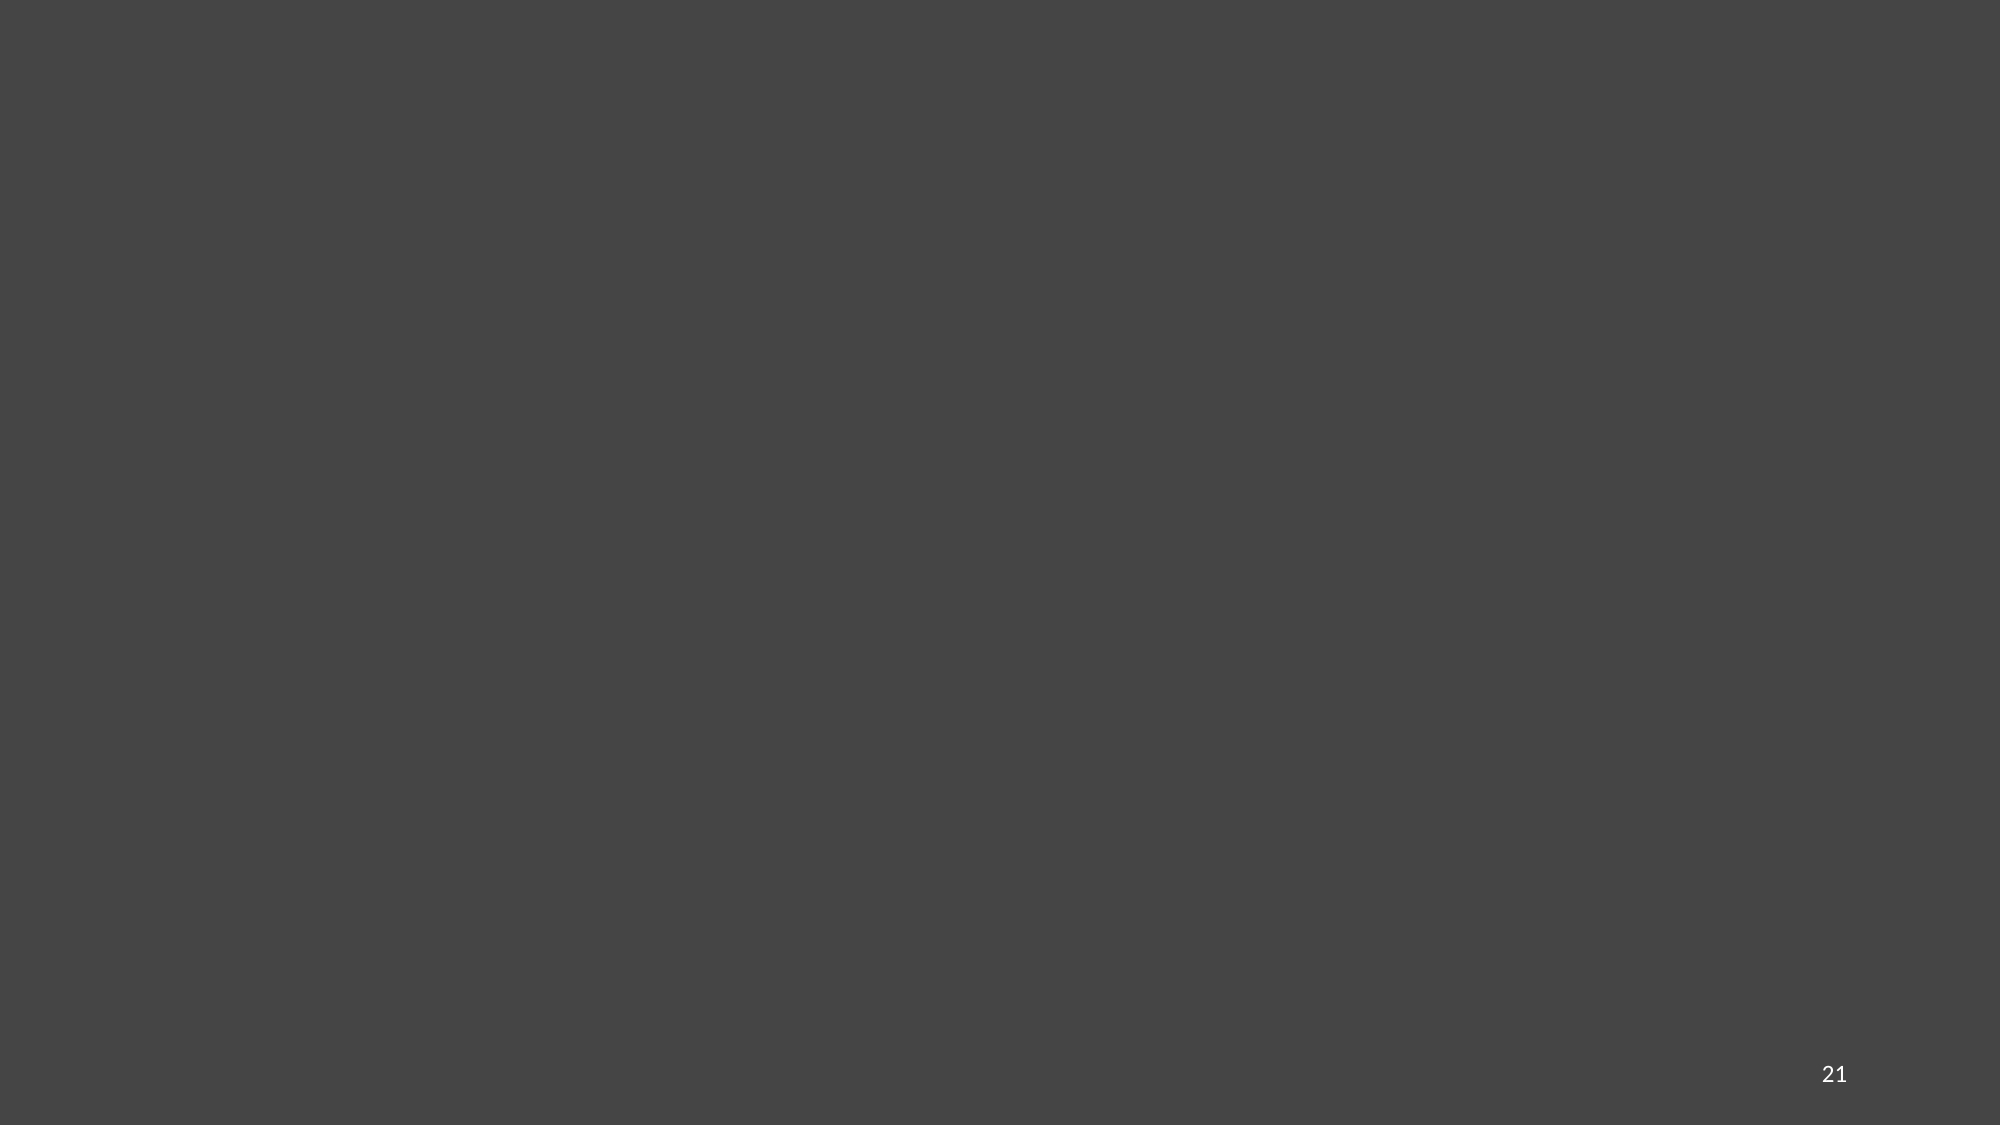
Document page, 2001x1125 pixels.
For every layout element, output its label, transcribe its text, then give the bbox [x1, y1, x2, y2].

slide_number 21 [1412, 1042, 1863, 1103]
